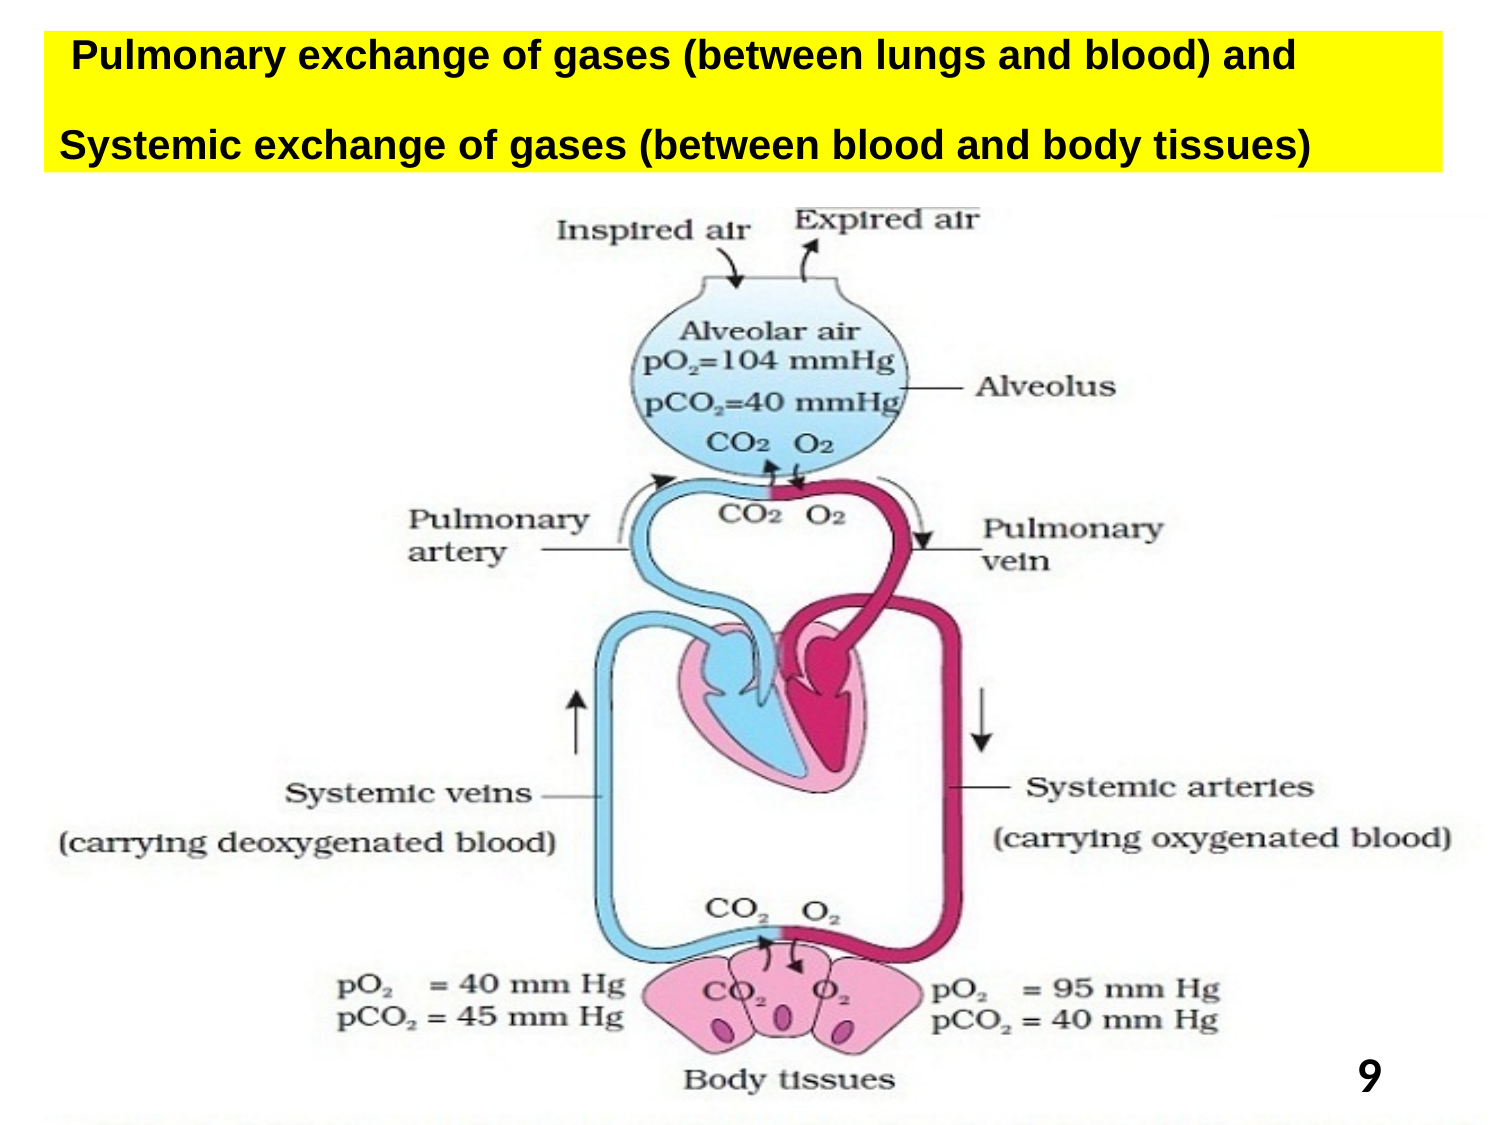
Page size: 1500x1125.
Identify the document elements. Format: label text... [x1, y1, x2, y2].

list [44, 207, 1486, 1125]
title Pulmonary exchange of gases (between lungs and blood) and Systemic exchange of gases (between blood and body tissues) [44, 30, 1443, 173]
